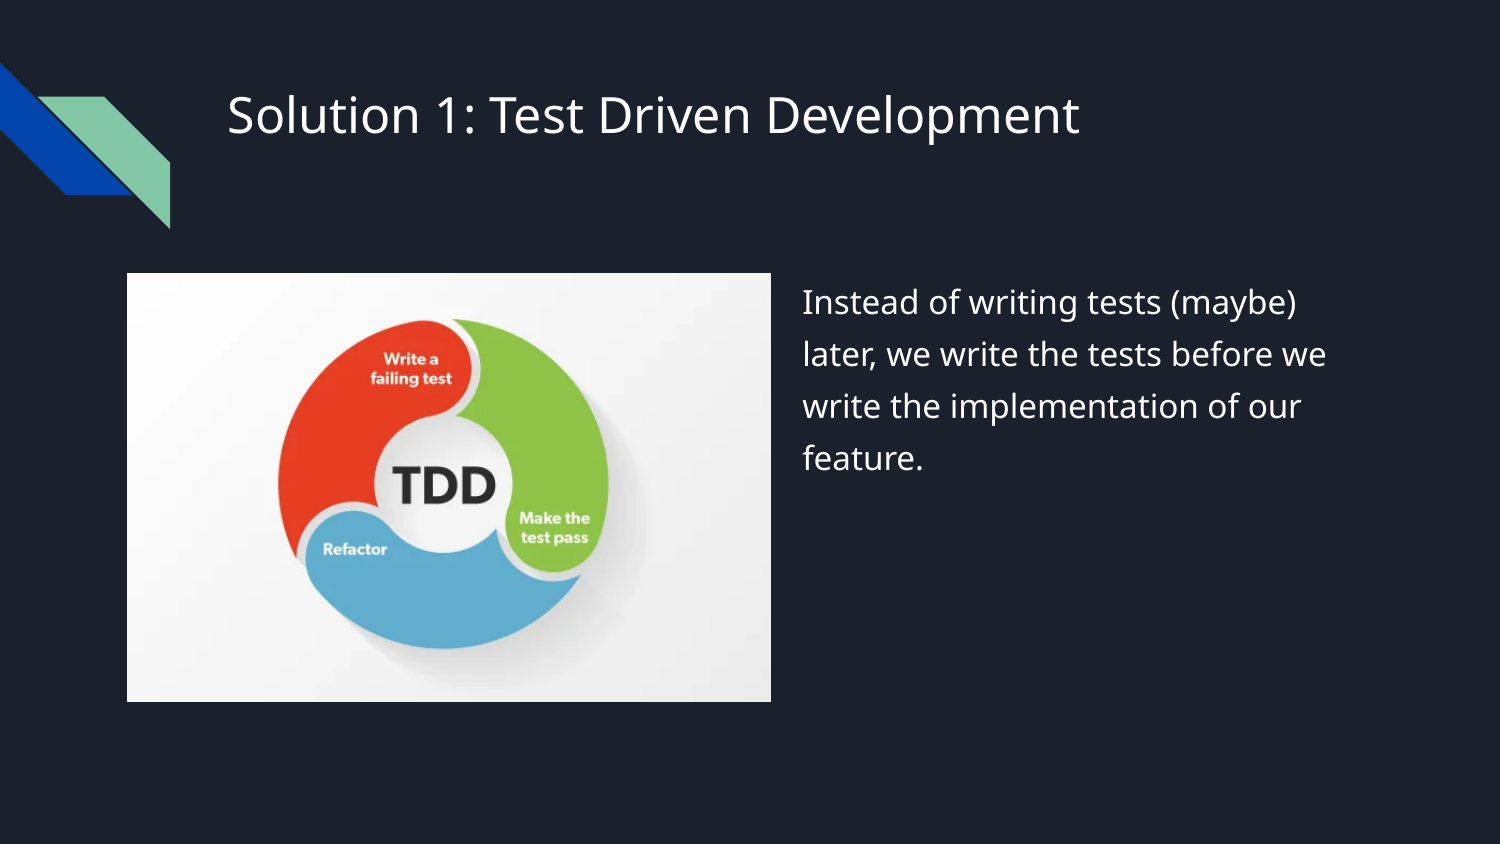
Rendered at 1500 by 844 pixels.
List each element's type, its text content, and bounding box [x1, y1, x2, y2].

picture [127, 273, 771, 703]
title Solution 1: Test Driven Development [212, 64, 1368, 215]
list Instead of writing tests (maybe) later, we write the tests before we write the implementation of our feature. [787, 257, 1368, 735]
